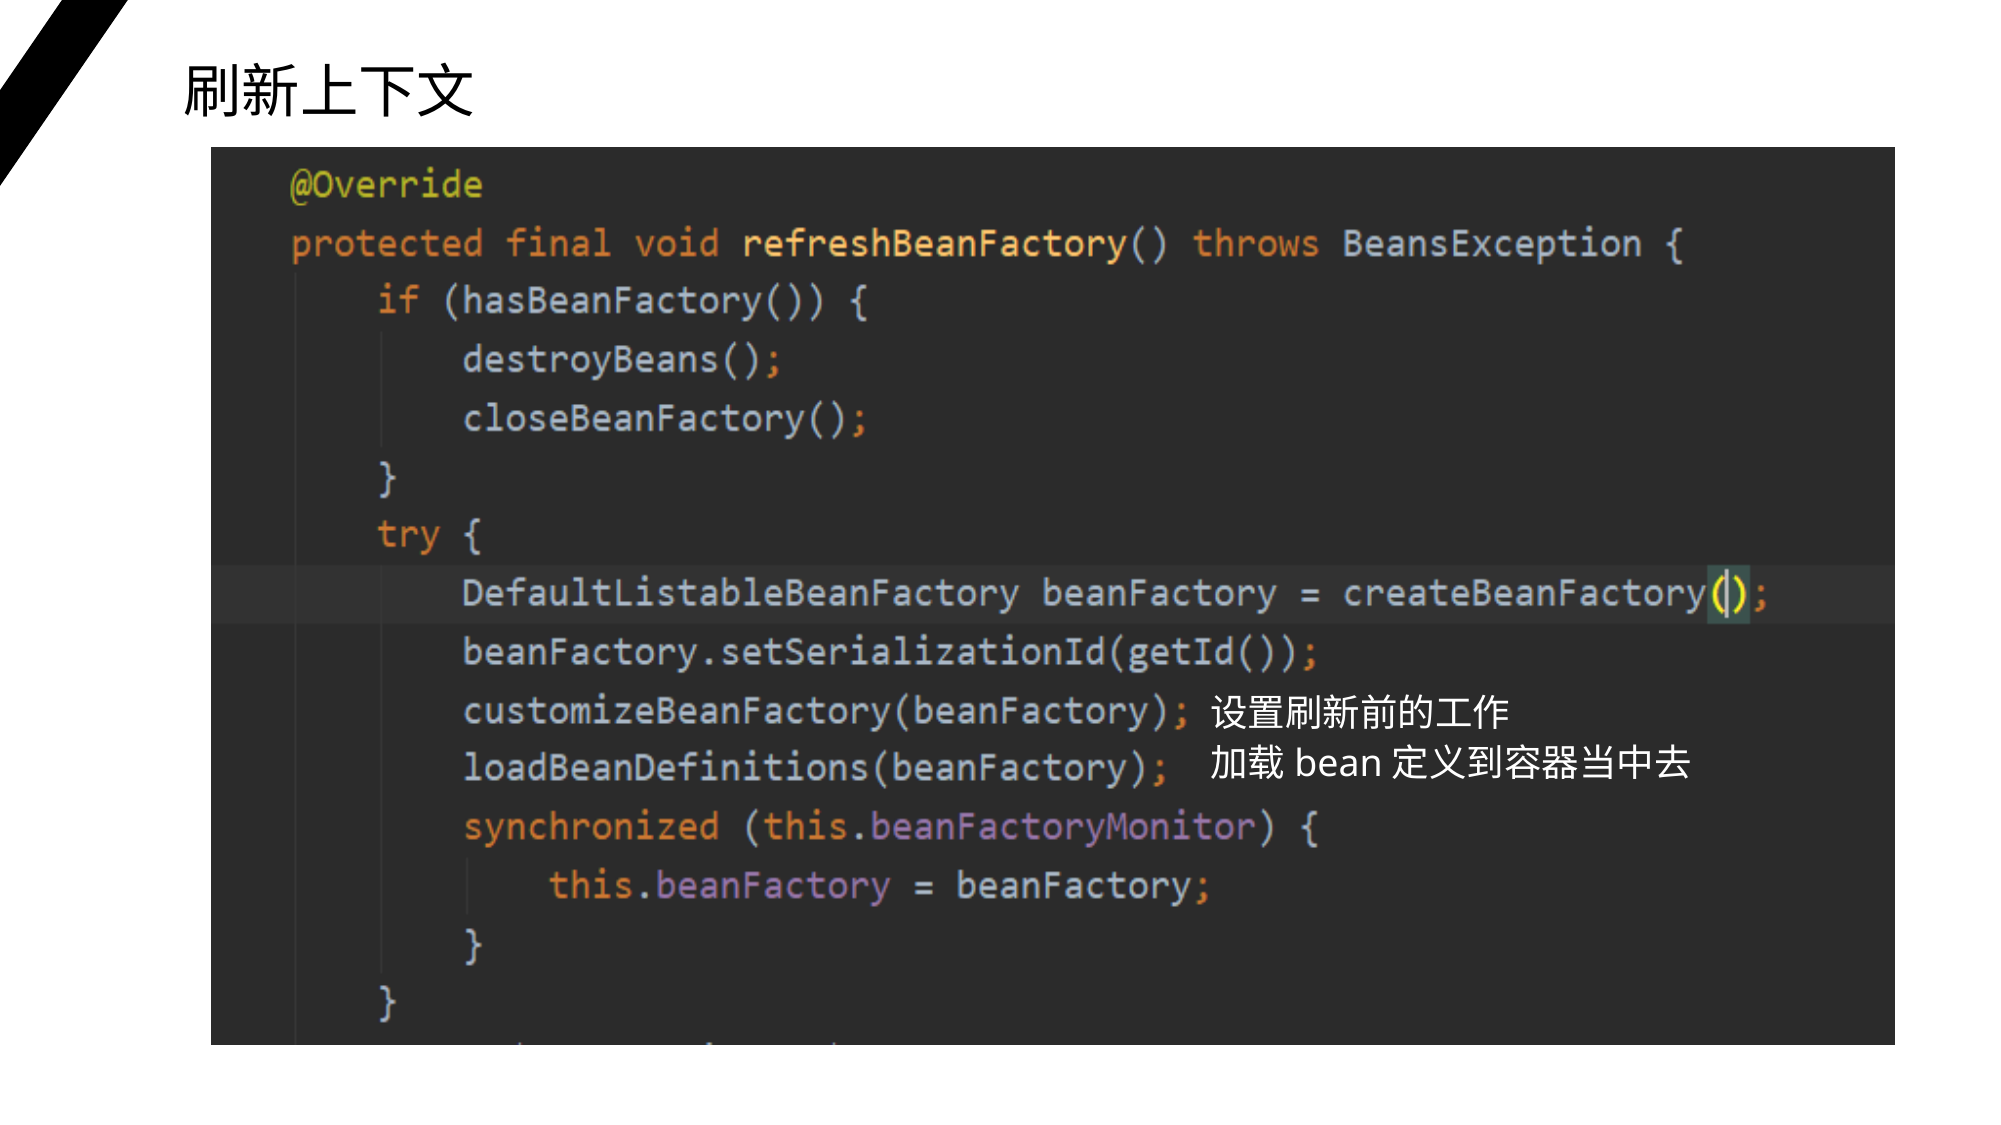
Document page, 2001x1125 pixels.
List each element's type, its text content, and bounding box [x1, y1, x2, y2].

text_box 刷新上下文 [95, 46, 563, 132]
picture [211, 147, 1895, 1045]
text_box [0, 0, 128, 186]
